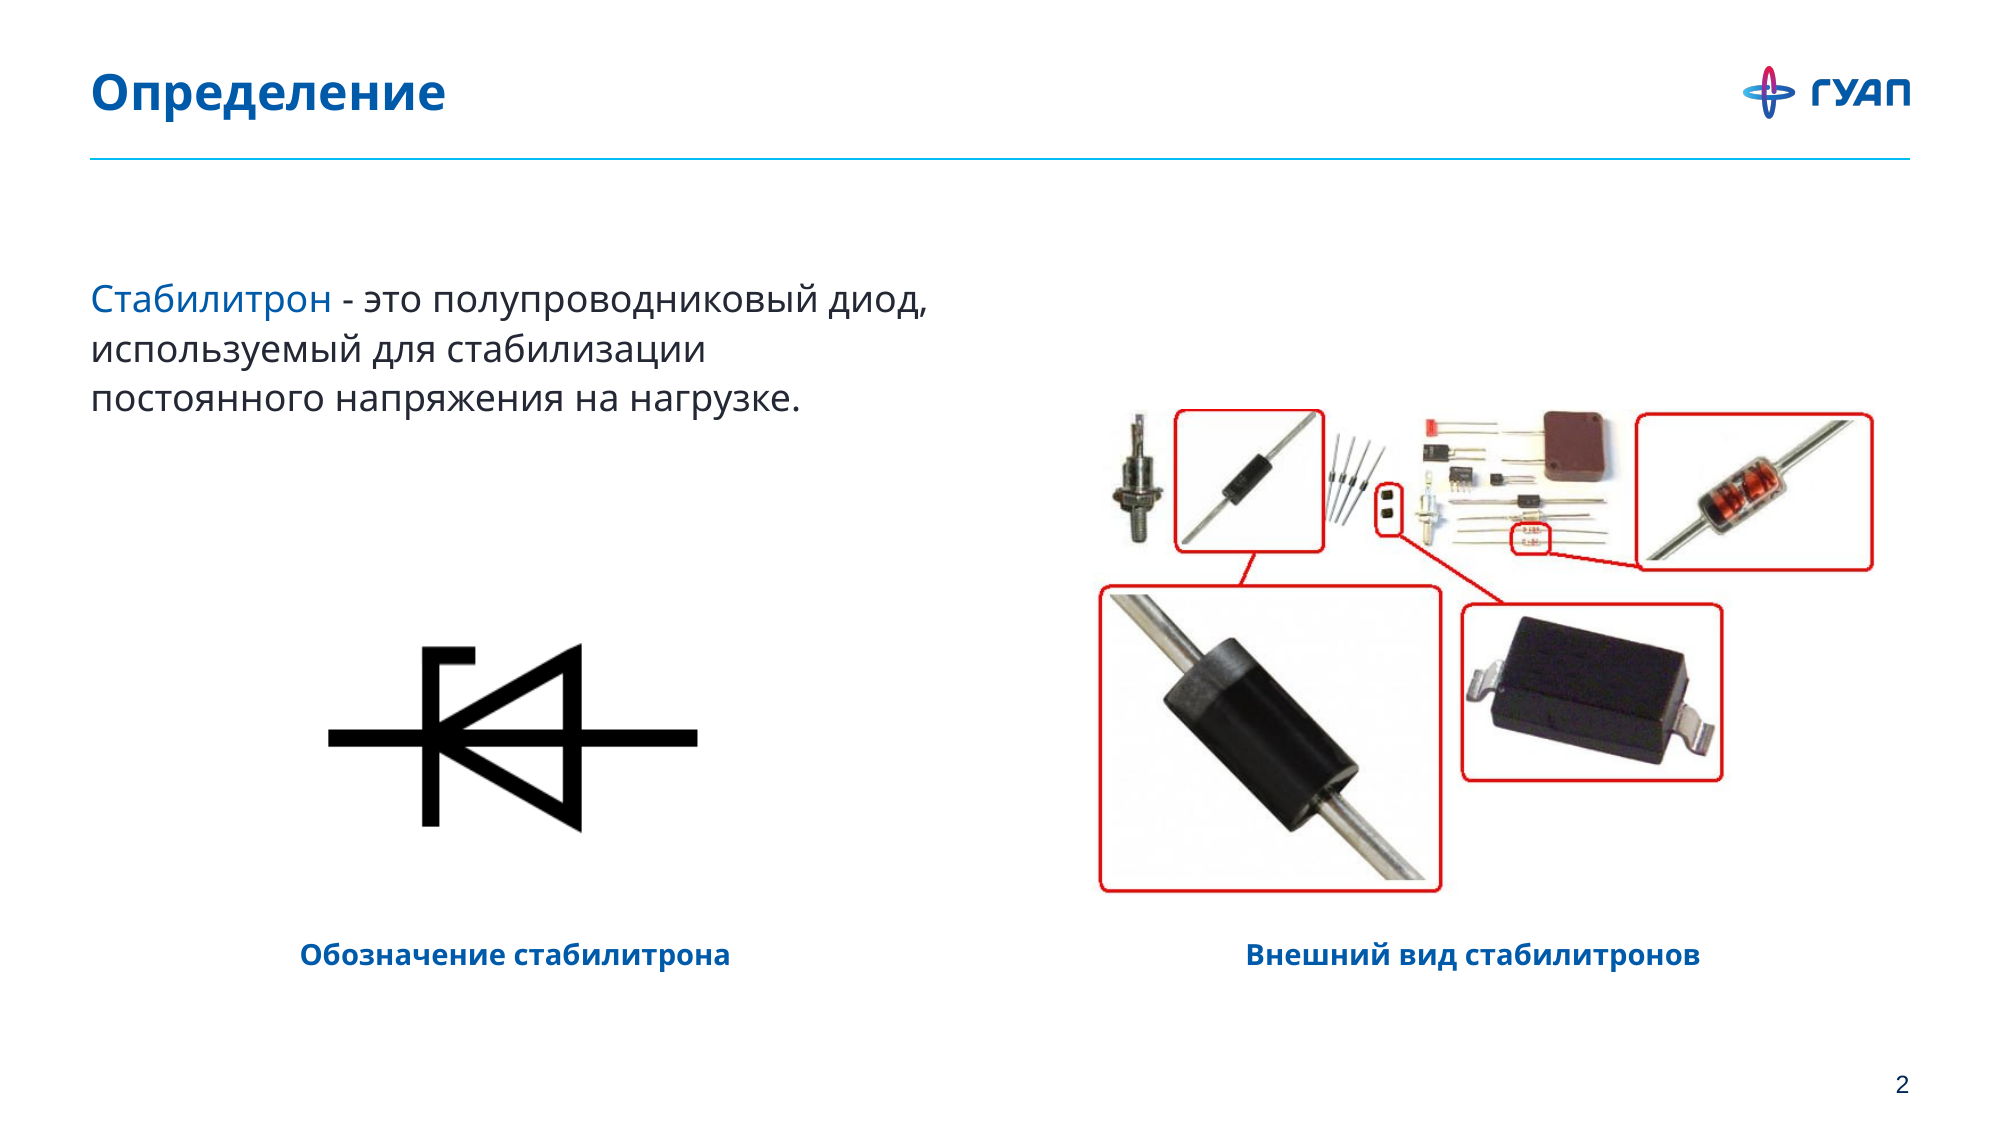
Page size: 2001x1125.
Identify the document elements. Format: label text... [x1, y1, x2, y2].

title Определение [90, 66, 1667, 122]
list Внешний вид стабилитронов [1048, 932, 1899, 1037]
list Стабилитрон - это полупроводниковый диод, используемый для стабилизации постоянного напряжения на нагрузке. [90, 271, 941, 569]
text_box Обозначение стабилитрона [90, 932, 941, 1037]
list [1093, 409, 1875, 895]
picture [327, 606, 704, 874]
picture [1743, 66, 1910, 119]
